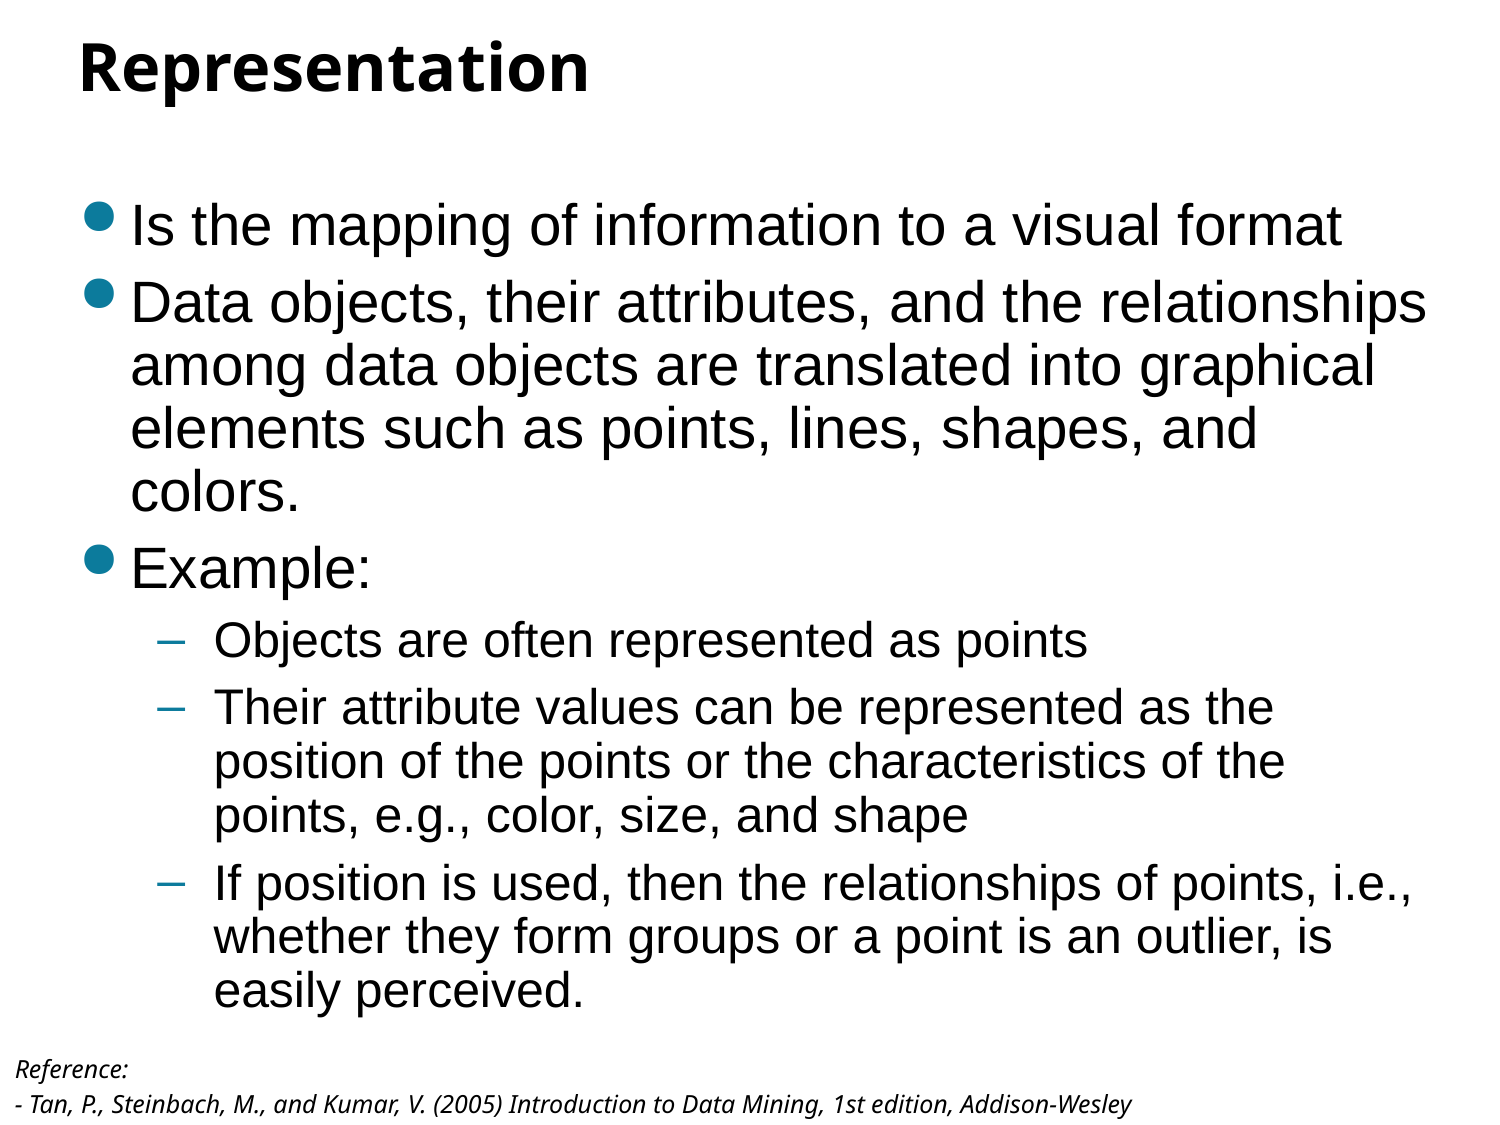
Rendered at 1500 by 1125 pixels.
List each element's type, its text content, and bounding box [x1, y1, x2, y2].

title Representation [62, 24, 1421, 113]
list Is the mapping of information to a visual format Data objects, their attributes, and the relationships among data objects are translated into graphical elements such as points, lines, shapes, and colors. Example: Objects are often represented as points Their attribute values can be represented as the position of the points or the characteristics of the points, e.g., color, size, and shape If position is used, then the relationships of points, i.e., whether they form groups or a point is an outlier, is easily perceived. [67, 187, 1450, 1063]
